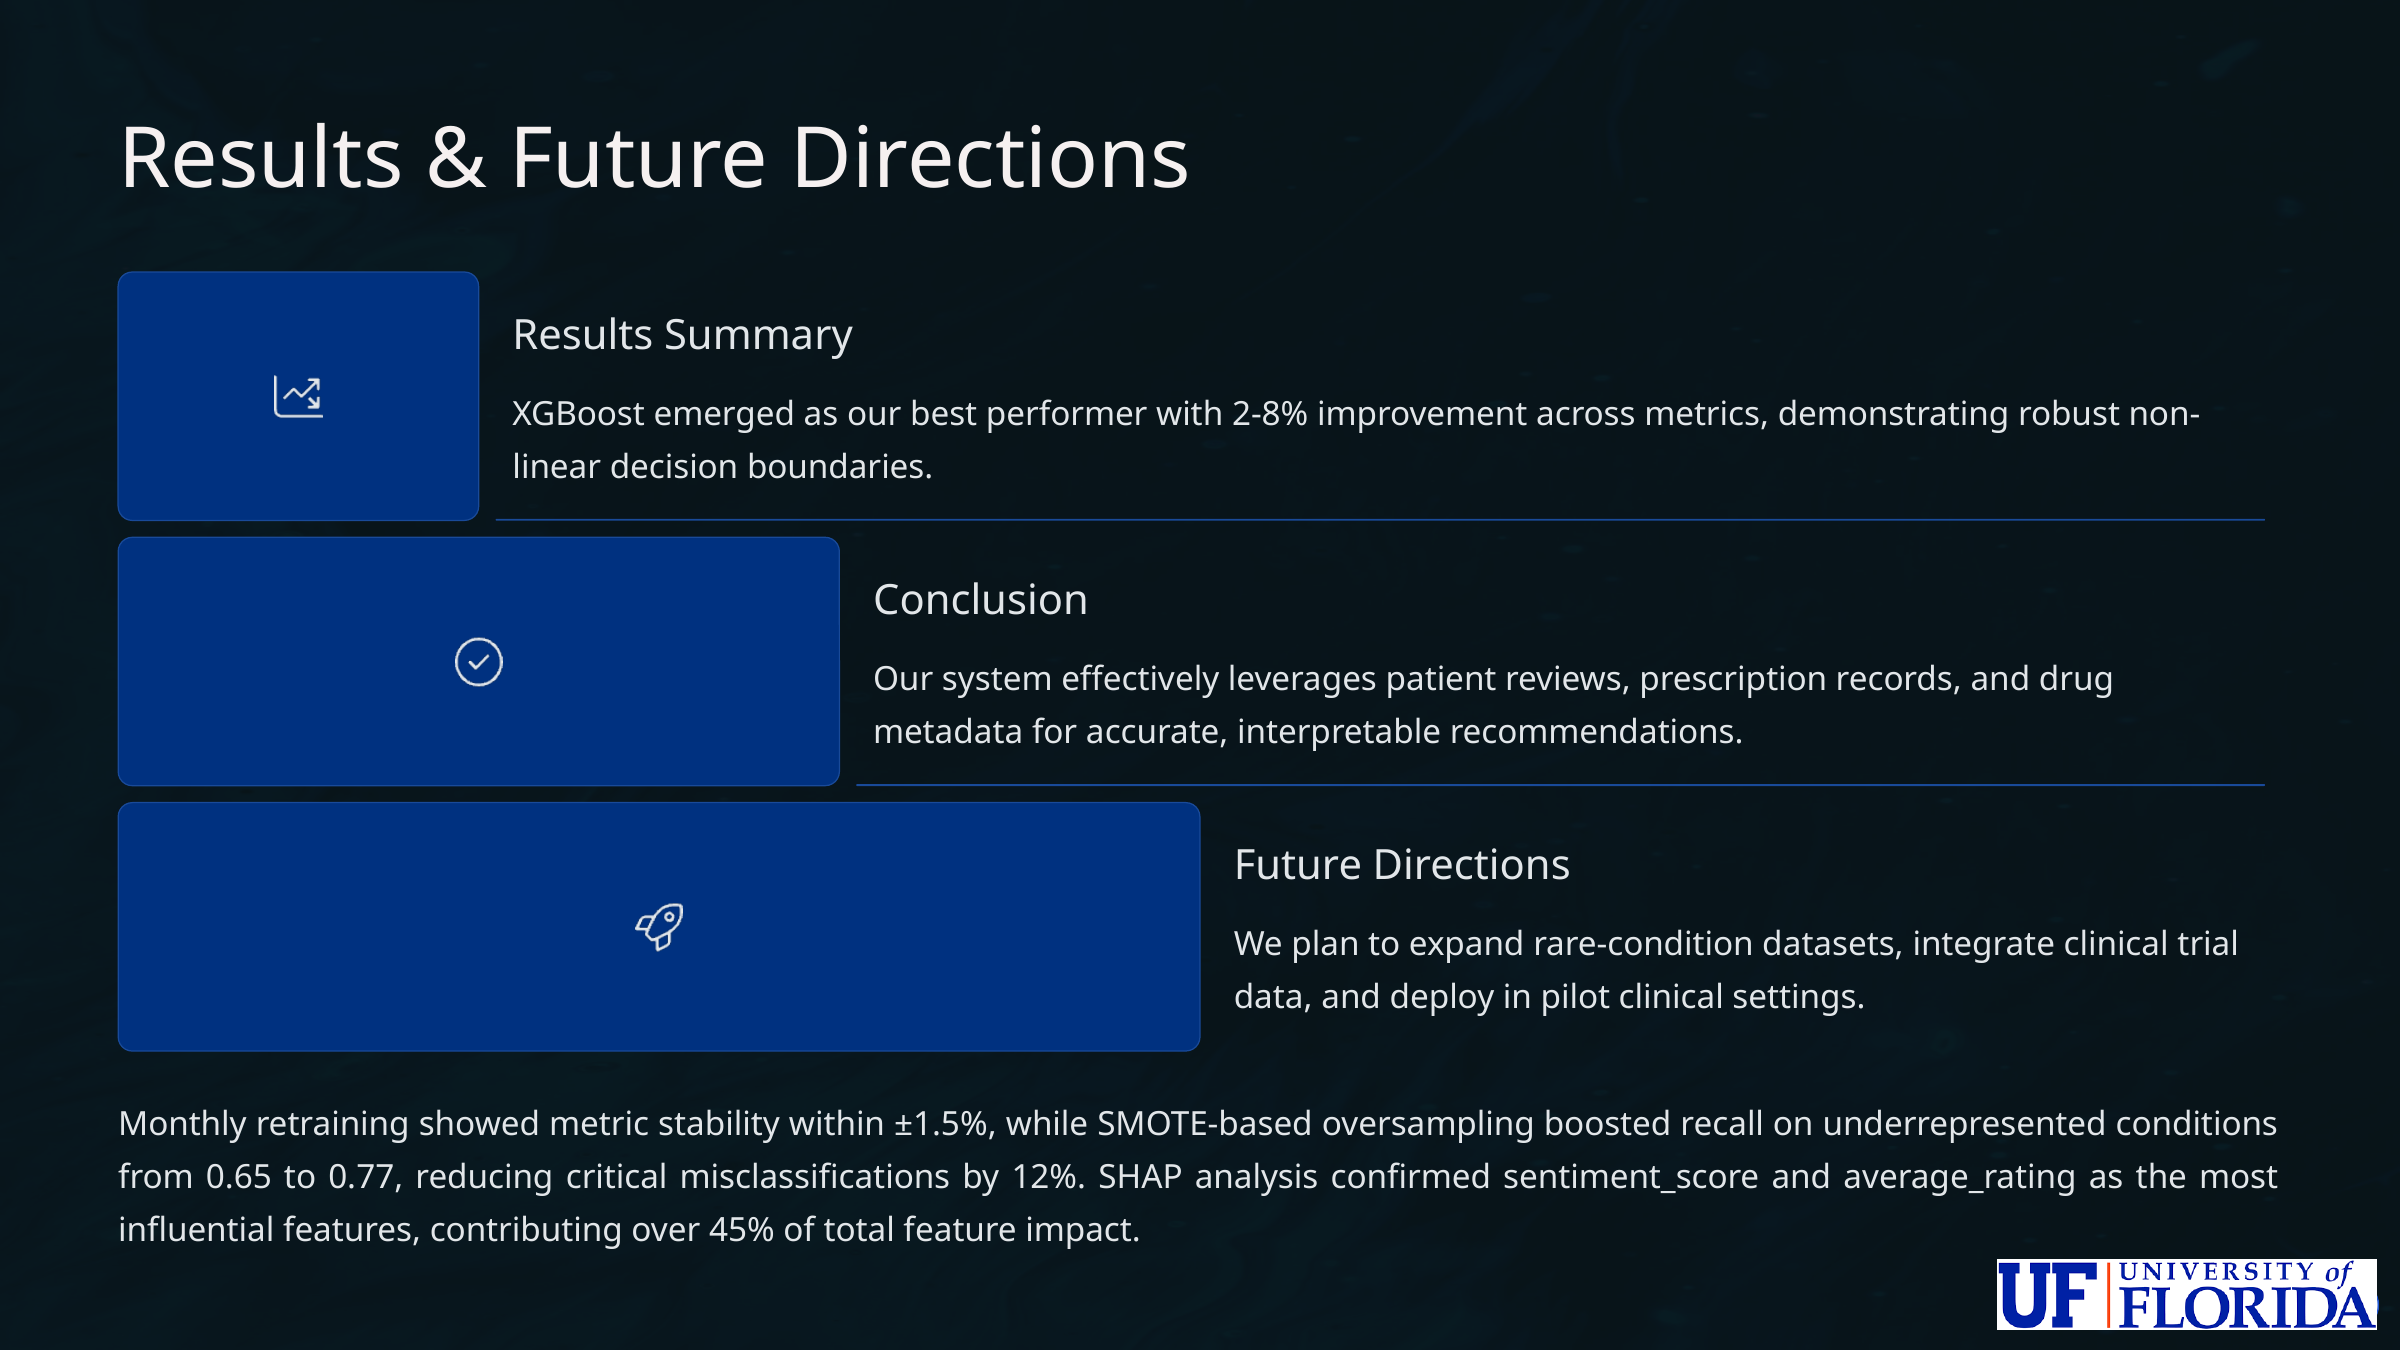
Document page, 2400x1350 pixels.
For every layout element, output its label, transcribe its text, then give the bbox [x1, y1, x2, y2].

text_box [118, 537, 840, 786]
picture [635, 897, 683, 957]
text_box [118, 272, 479, 521]
picture [274, 366, 323, 426]
text_box Conclusion [873, 571, 1296, 624]
picture [454, 631, 503, 692]
text_box Our system effectively leverages patient reviews, prescription records, and drug metadata for accurate, interpretable recommendations. [873, 643, 2249, 752]
picture [1997, 1259, 2389, 1339]
text_box Monthly retraining showed metric stability within ±1.5%, while SMOTE-based oversampling boosted recall on underrepresented conditions from 0.65 to 0.77, reducing critical misclassifications by 12%. SHAP analysis confirmed sentiment_score and average_rating as the most influential features, contributing over 45% of total feature impact. [118, 1088, 2282, 1251]
text_box Results Summary [512, 305, 935, 359]
text_box [118, 802, 1201, 1052]
text_box XGBoost emerged as our best performer with 2-8% improvement across metrics, demonstrating robust non-linear decision boundaries. [512, 378, 2248, 487]
text_box Future Directions [1233, 836, 1656, 890]
text_box Results & Future Directions [118, 98, 1228, 205]
text_box We plan to expand rare-condition datasets, integrate clinical trial data, and deploy in pilot clinical settings. [1233, 909, 2248, 1018]
